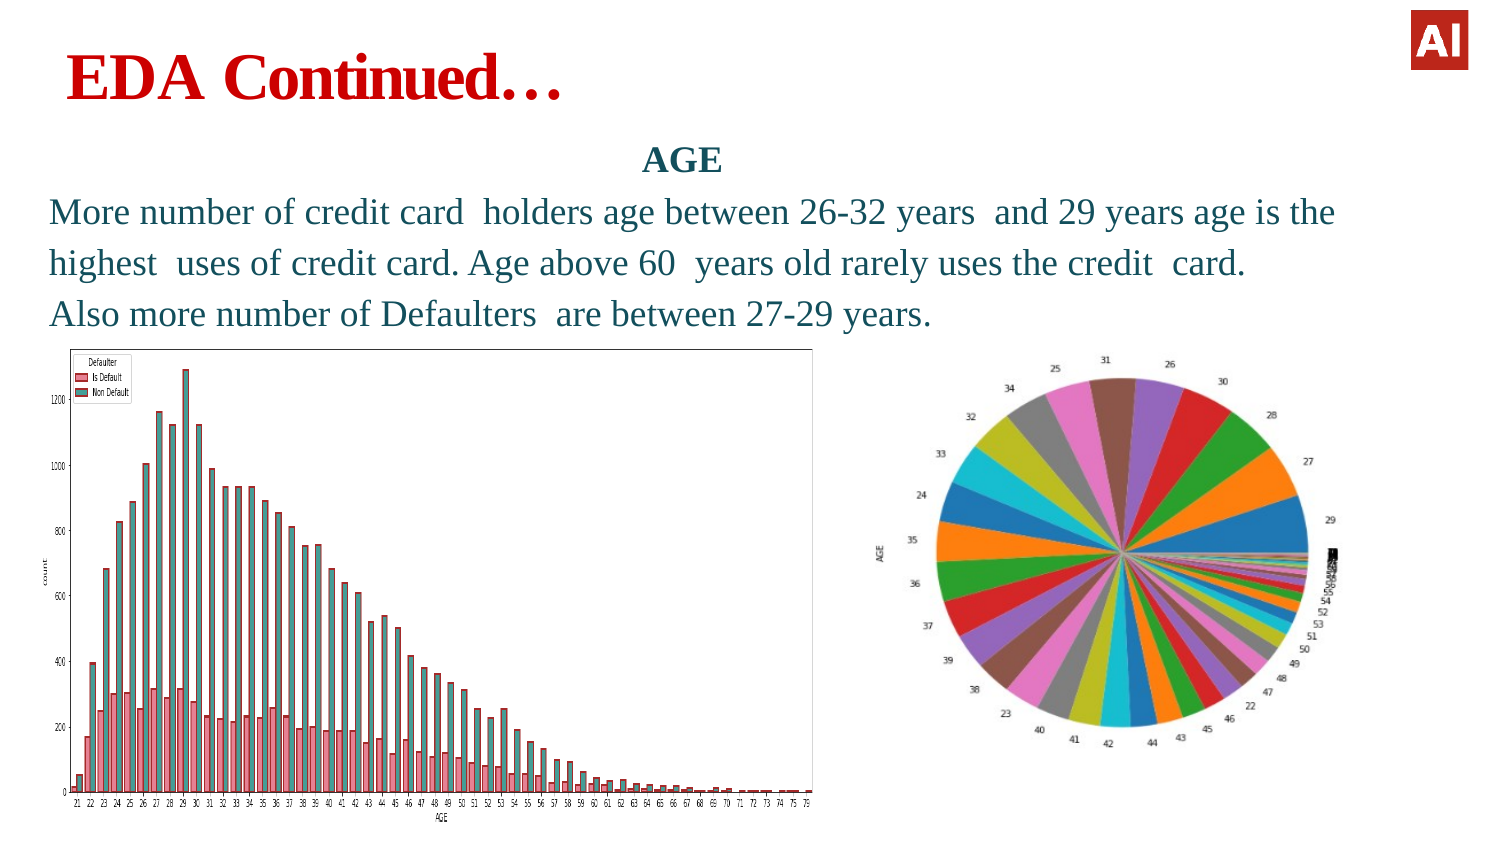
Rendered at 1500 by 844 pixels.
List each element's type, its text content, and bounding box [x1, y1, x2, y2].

text_box AGE More number of credit card holders age between 26-32 years and 29 years age is the highest uses of credit card. Age above 60 years old rarely uses the credit card. Also more number of Defaulters are between 27-29 years. [46, 125, 1400, 335]
title EDA Continued… [64, 31, 585, 125]
picture [1411, 10, 1469, 70]
text_box [42, 349, 813, 822]
picture [874, 349, 1376, 800]
